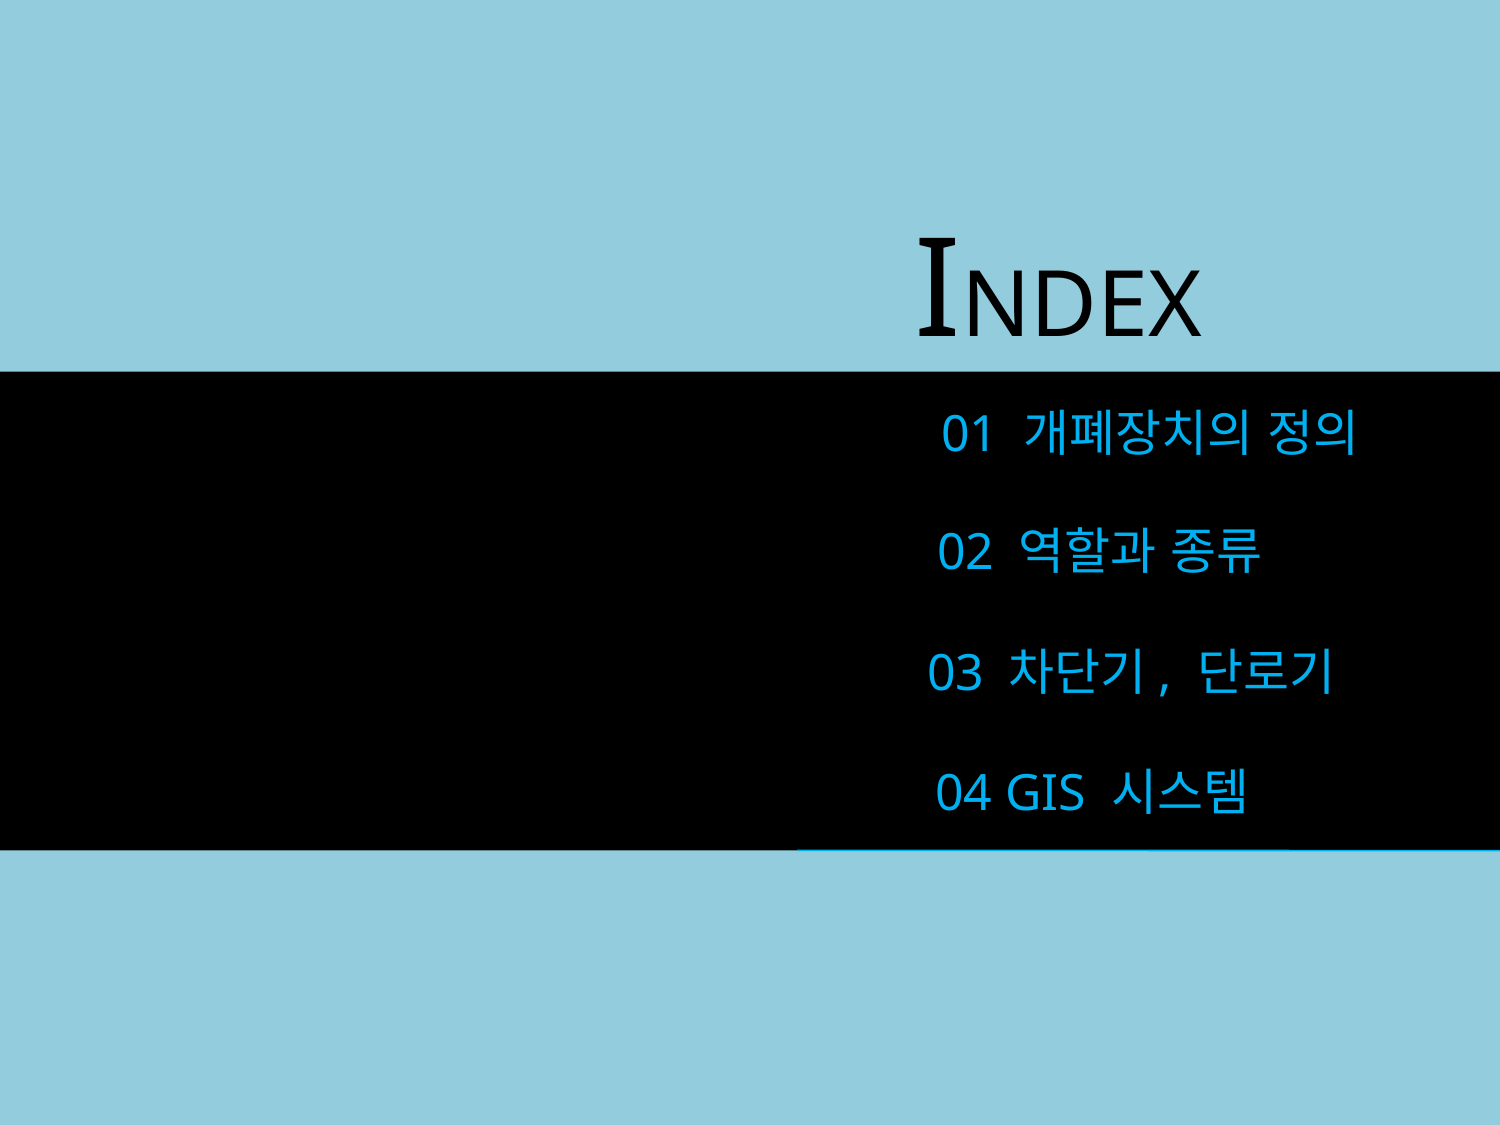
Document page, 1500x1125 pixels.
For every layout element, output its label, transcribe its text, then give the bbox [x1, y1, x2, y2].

text_box [0, 0, 1500, 374]
text_box 04 GIS 시스템 [920, 752, 1279, 828]
text_box 01 개폐장치의 정의 [926, 393, 1389, 469]
text_box [0, 848, 1500, 1125]
text_box INDEX [899, 191, 1218, 372]
text_box 02 역할과 종류 [922, 512, 1292, 588]
text_box 03 차단기, 단로기 [912, 633, 1351, 708]
